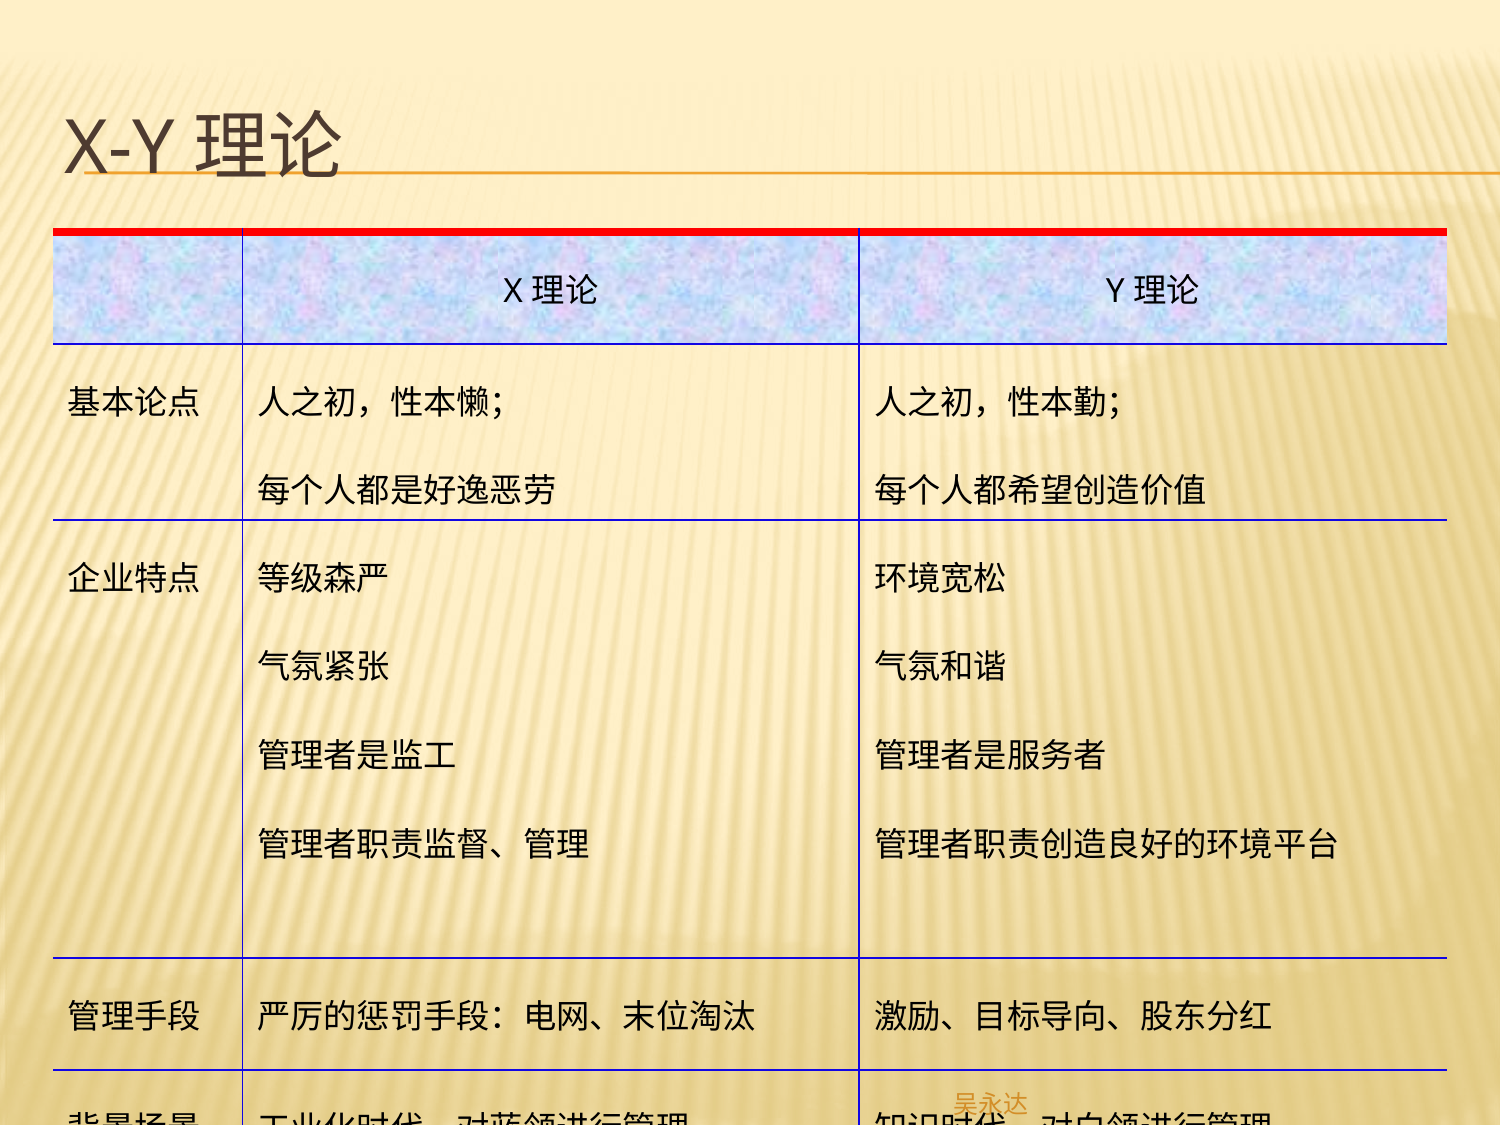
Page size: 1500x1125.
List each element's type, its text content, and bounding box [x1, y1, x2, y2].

table_cell 知识时代，对白领进行管理 [860, 1071, 1447, 1125]
table_cell 严厉的惩罚手段：电网、末位淘汰 [243, 959, 858, 1069]
table_cell 人之初，性本勤； 每个人都希望创造价值 [860, 345, 1447, 519]
title X-Y理论 [50, 75, 1475, 213]
table_cell 等级森严 气氛紧张 管理者是监工 管理者职责监督、管理 [243, 521, 858, 957]
table_cell 工业化时代，对蓝领进行管理 [243, 1071, 858, 1125]
table_header X理论 [243, 236, 858, 343]
table_cell 激励、目标导向、股东分红 [860, 959, 1447, 1069]
table_cell 基本论点 [53, 345, 242, 519]
table_cell 人之初，性本懒； 每个人都是好逸恶劳 [243, 345, 858, 519]
table_header Y理论 [860, 236, 1447, 343]
table_cell 背景场景 [53, 1071, 242, 1125]
table_cell 管理手段 [53, 959, 242, 1069]
table_header [53, 236, 242, 343]
table_cell 企业特点 [53, 521, 242, 957]
table_cell 环境宽松 气氛和谐 管理者是服务者 管理者职责创造良好的环境平台 [860, 521, 1447, 957]
